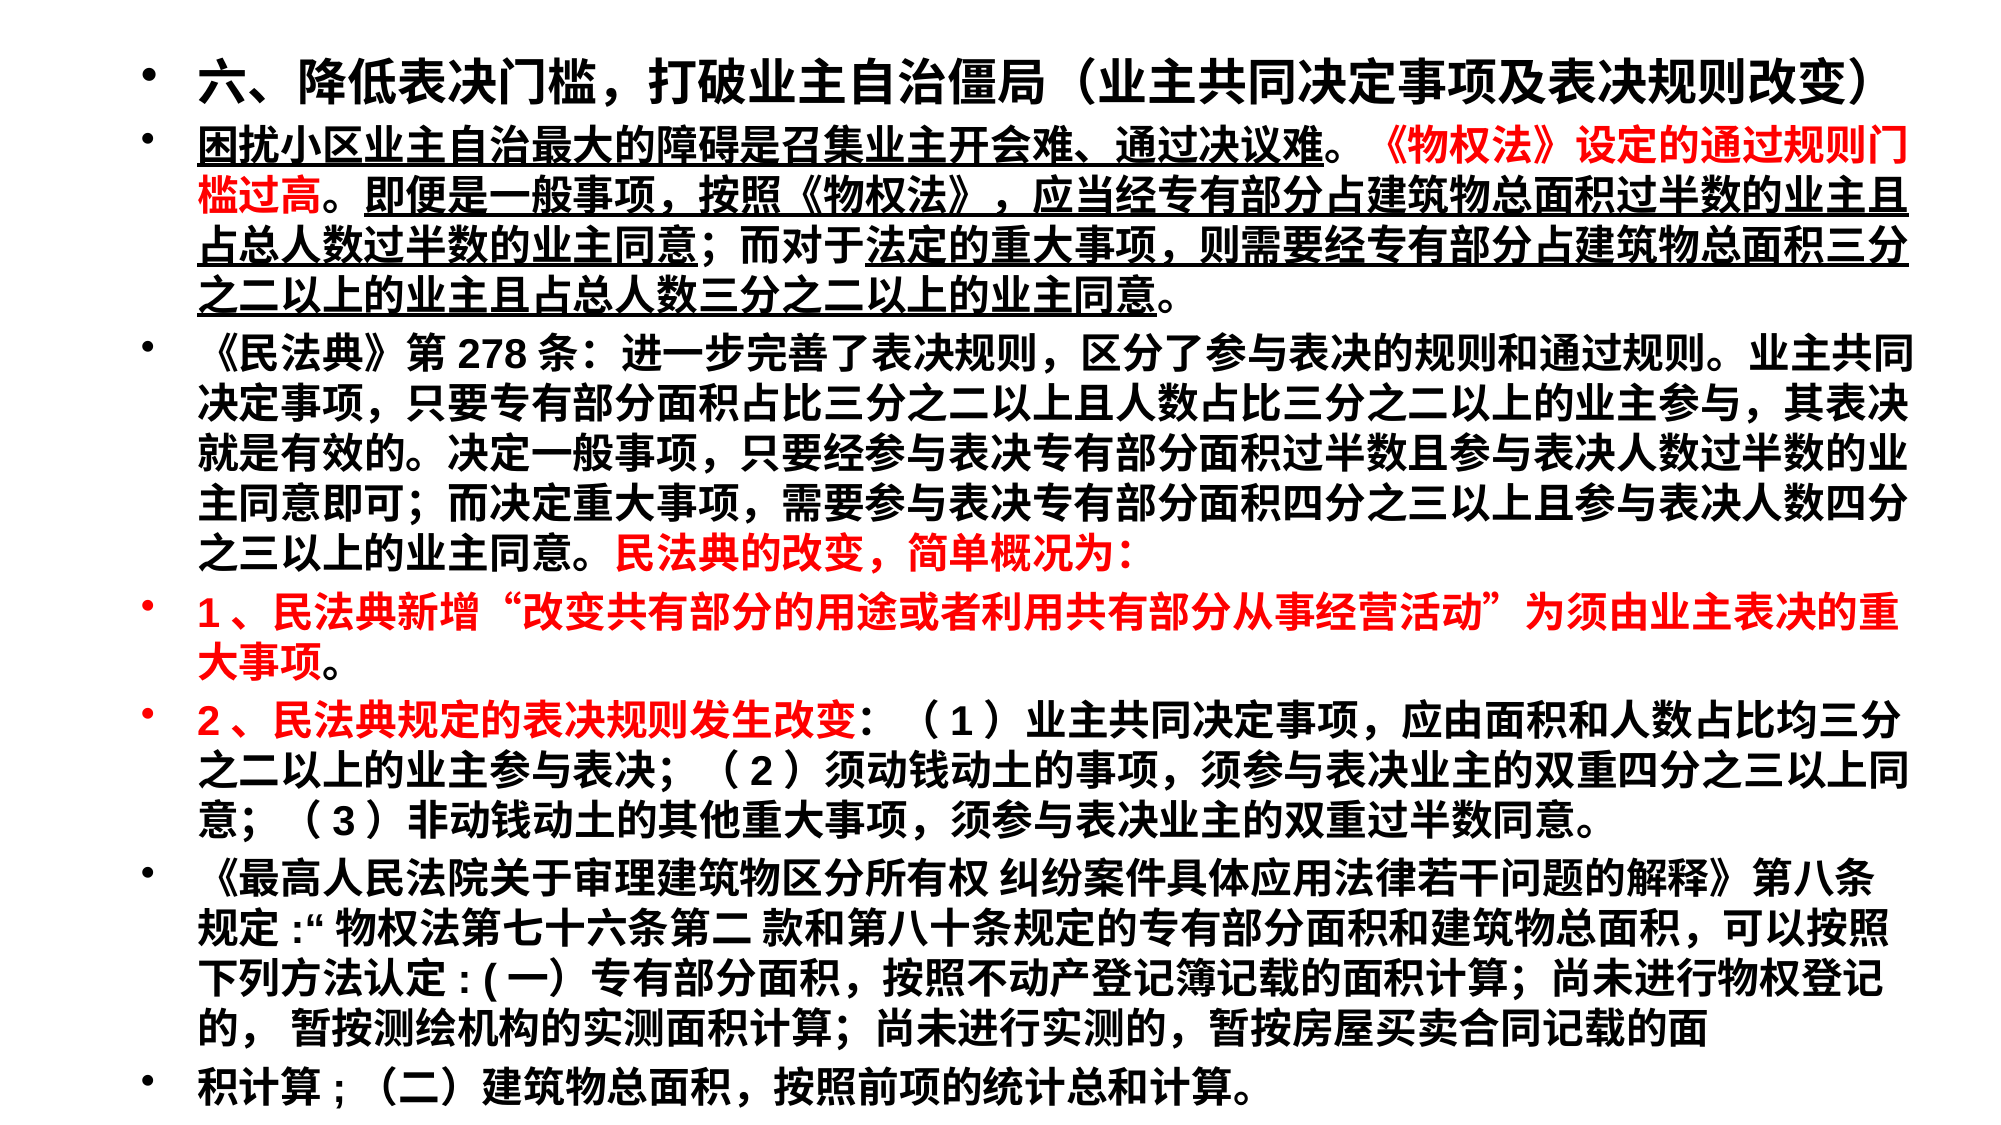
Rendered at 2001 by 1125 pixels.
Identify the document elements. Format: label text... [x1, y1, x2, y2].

list 六、降低表决门槛，打破业主自治僵局（业主共同决定事项及表决规则改变） 困扰小区业主自治最大的障碍是召集业主开会难、通过决议难。《物权法》设定的通过规则门槛过高。即便是一般事项，按照《物权法》，应当经专有部分占建筑物总面积过半数的业主且占总人数过半数的业主同意；而对于法定的重大事项，则需要经专有部分占建筑物总面积三分之二以上的业主且占总人数三分之二以上的业主同意。 《民法典》第278条：进一步完善了表决规则，区分了参与表决的规则和通过规则。业主共同决定事项，只要专有部分面积占比三分之二以上且人数占比三分之二以上的业主参与，其表决就是有效的。决定一般事项，只要经参与表决专有部分面积过半数且参与表决人数过半数的业主同意即可；而决定重大事项，需要参与表决专有部分面积四分之三以上且参与表决人数四分之三以上的业主同意。民法典的改变，简单概况为： 1、民法典新增“改变共有部分的用途或者利用共有部分从事经营活动”为须由业主表决的重大事项。 2、民法典规定的表决规则发生改变：（1）业主共同决定事项，应由面积和人数占比均三分之二以上的业主参与表决；（2）须动钱动土的事项，须参与表决业主的双重四分之三以上同意；（3）非动钱动土的其他重大事项，须参与表决业主的双重过半数同意。 《最高人民法院关于审理建筑物区分所有权 纠纷案件具体应用法律若干问题的解释》第八条规定:“物权法第七十六条第二 款和第八十条规定的专有部分面积和建筑物总面积，可以按照下列方法认定: (一）专有部分面积，按照不动产登记簿记载的面积计算；尚未进行物权登记的， 暂按测绘机构的实测面积计算；尚未进行实测的，暂按房屋买卖合同记载的面 积计算;（二）建筑物总面积，按照前项的统计总和计算。 ” 具体法条为：第278条 下列事项由业主共同决定：（一）制定和修改业主大会议事规则； （二）制定和修改管理规约； （三）选举业主委员会或者更换业主委员会成员； （四）选聘和解聘物业服务企业或者其他管理人； （五）使用建筑物及其附属设施的维修资金； （六）筹集建筑物及其附属设施的维修资金； （七）改建、重建建筑物及其附属设施； （八）改变共有部分的用途或者利用共有部分从事经营活动； （九）有关共有和共同管理权利的其他重大事项。 业主共同决定事项，应当由专有部分面积占比三分之二以上的业主且人数占比三分之二以上的业主参与表决。决定前款第六项至第八项规定的事项，应当经参与表决专有部分面积四分之三以上的业主且参与表决人数四分之三以上的业主同意。决定前款其他事项，应当经参与表决专有部分面积过半数的业主且参与表决人数过半数的业主同意。 [125, 42, 1934, 1052]
